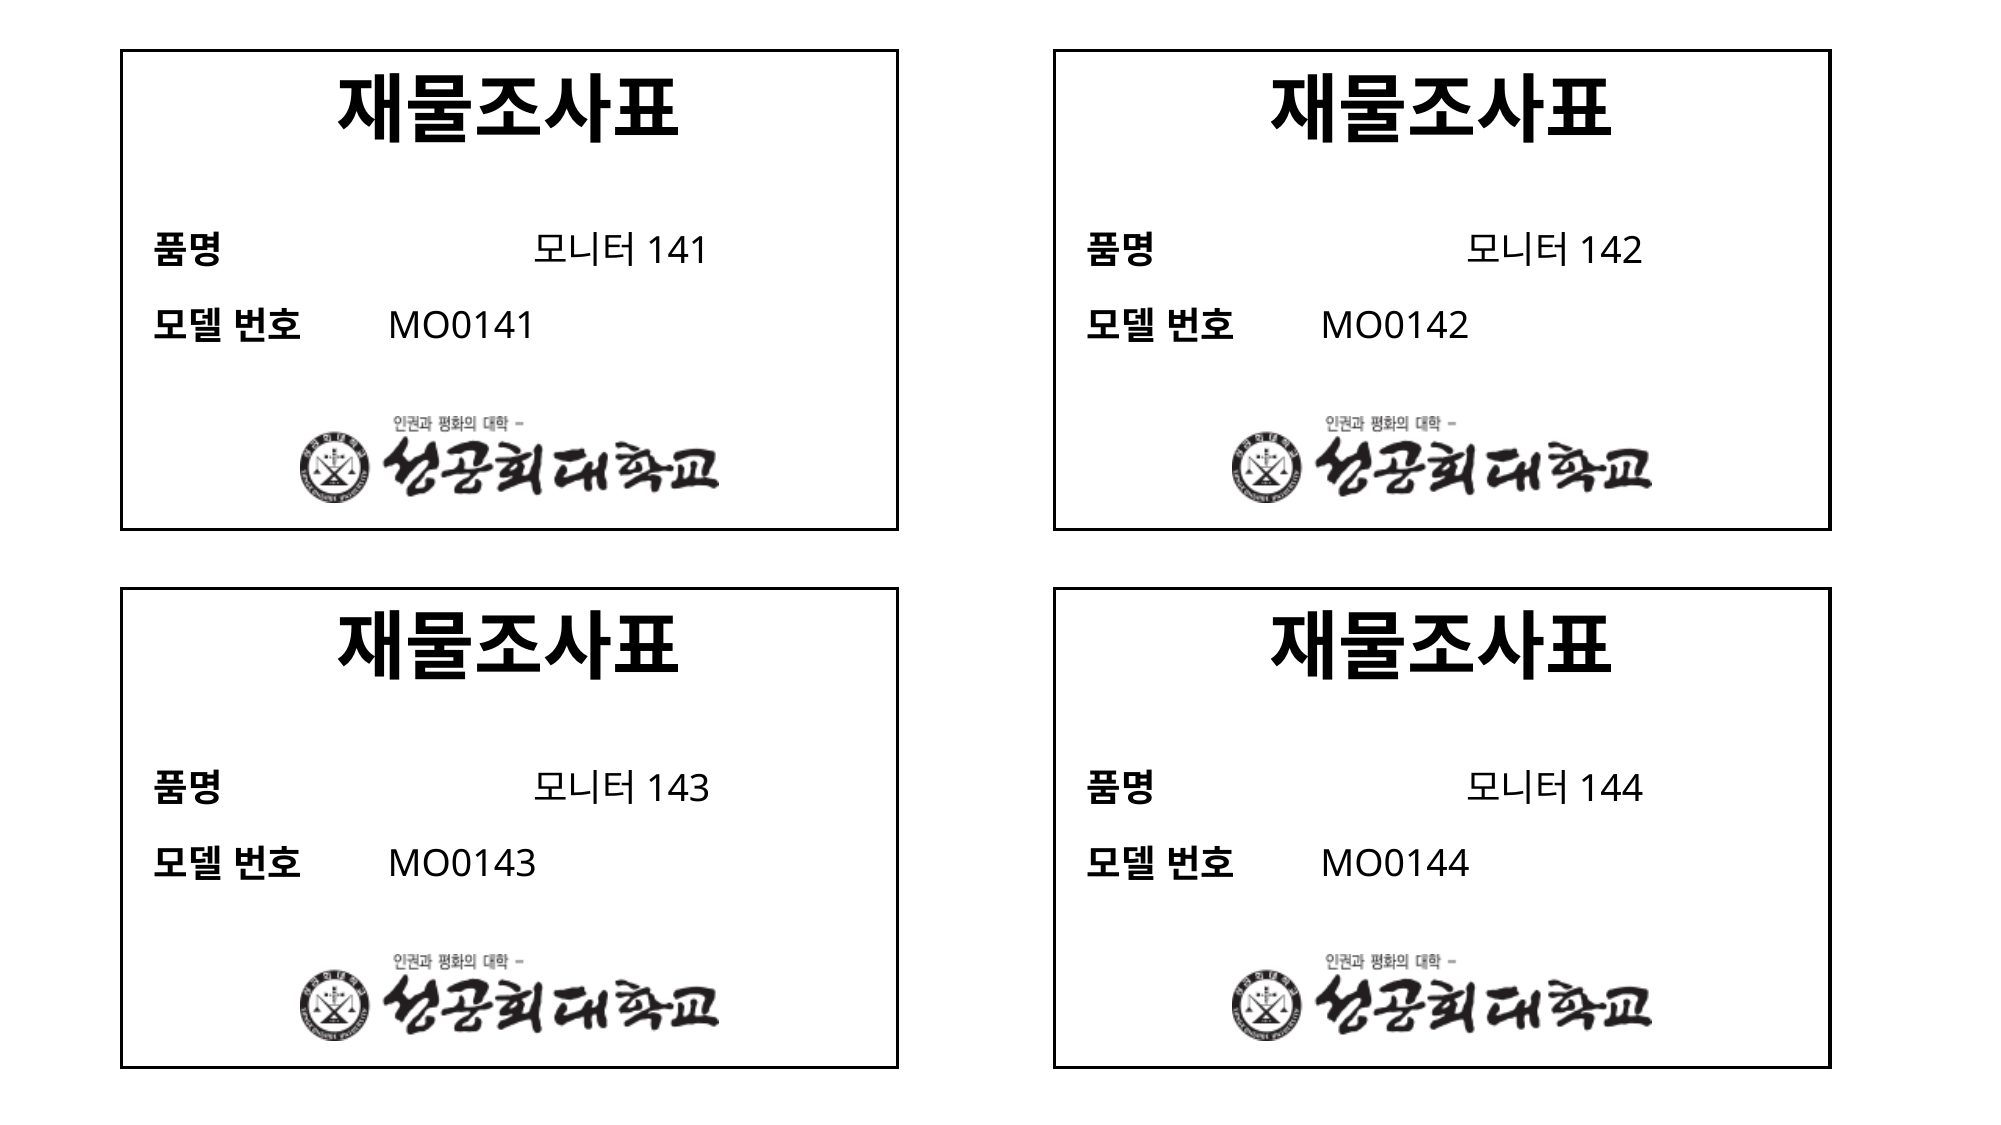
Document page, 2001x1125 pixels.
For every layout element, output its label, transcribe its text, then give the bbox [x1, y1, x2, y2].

text_box 모델 번호 [1071, 294, 1292, 355]
text_box 품명 [1071, 756, 1292, 817]
text_box 모델 번호 [139, 832, 359, 892]
text_box 모델 번호 [1071, 832, 1292, 892]
picture [299, 953, 720, 1041]
text_box [1053, 49, 1832, 531]
text_box MO0141 [372, 293, 872, 354]
text_box 모니터142 [1451, 218, 1659, 279]
text_box 품명 [139, 218, 359, 279]
text_box [1053, 587, 1832, 1069]
text_box 재물조사표 [1254, 591, 1630, 697]
text_box 재물조사표 [322, 591, 697, 697]
text_box [120, 587, 899, 1069]
text_box MO0142 [1305, 293, 1805, 354]
picture [1232, 953, 1653, 1041]
picture [299, 415, 720, 503]
picture [1232, 415, 1653, 503]
text_box 품명 [139, 756, 359, 817]
text_box 모니터141 [518, 218, 726, 279]
text_box 모니터143 [518, 756, 726, 817]
text_box MO0143 [372, 831, 872, 892]
text_box 모니터144 [1451, 756, 1659, 817]
text_box MO0144 [1305, 831, 1805, 892]
text_box 재물조사표 [322, 53, 697, 159]
text_box 모델 번호 [139, 294, 359, 355]
text_box 재물조사표 [1254, 53, 1630, 159]
text_box 품명 [1071, 218, 1292, 279]
text_box [120, 49, 899, 531]
